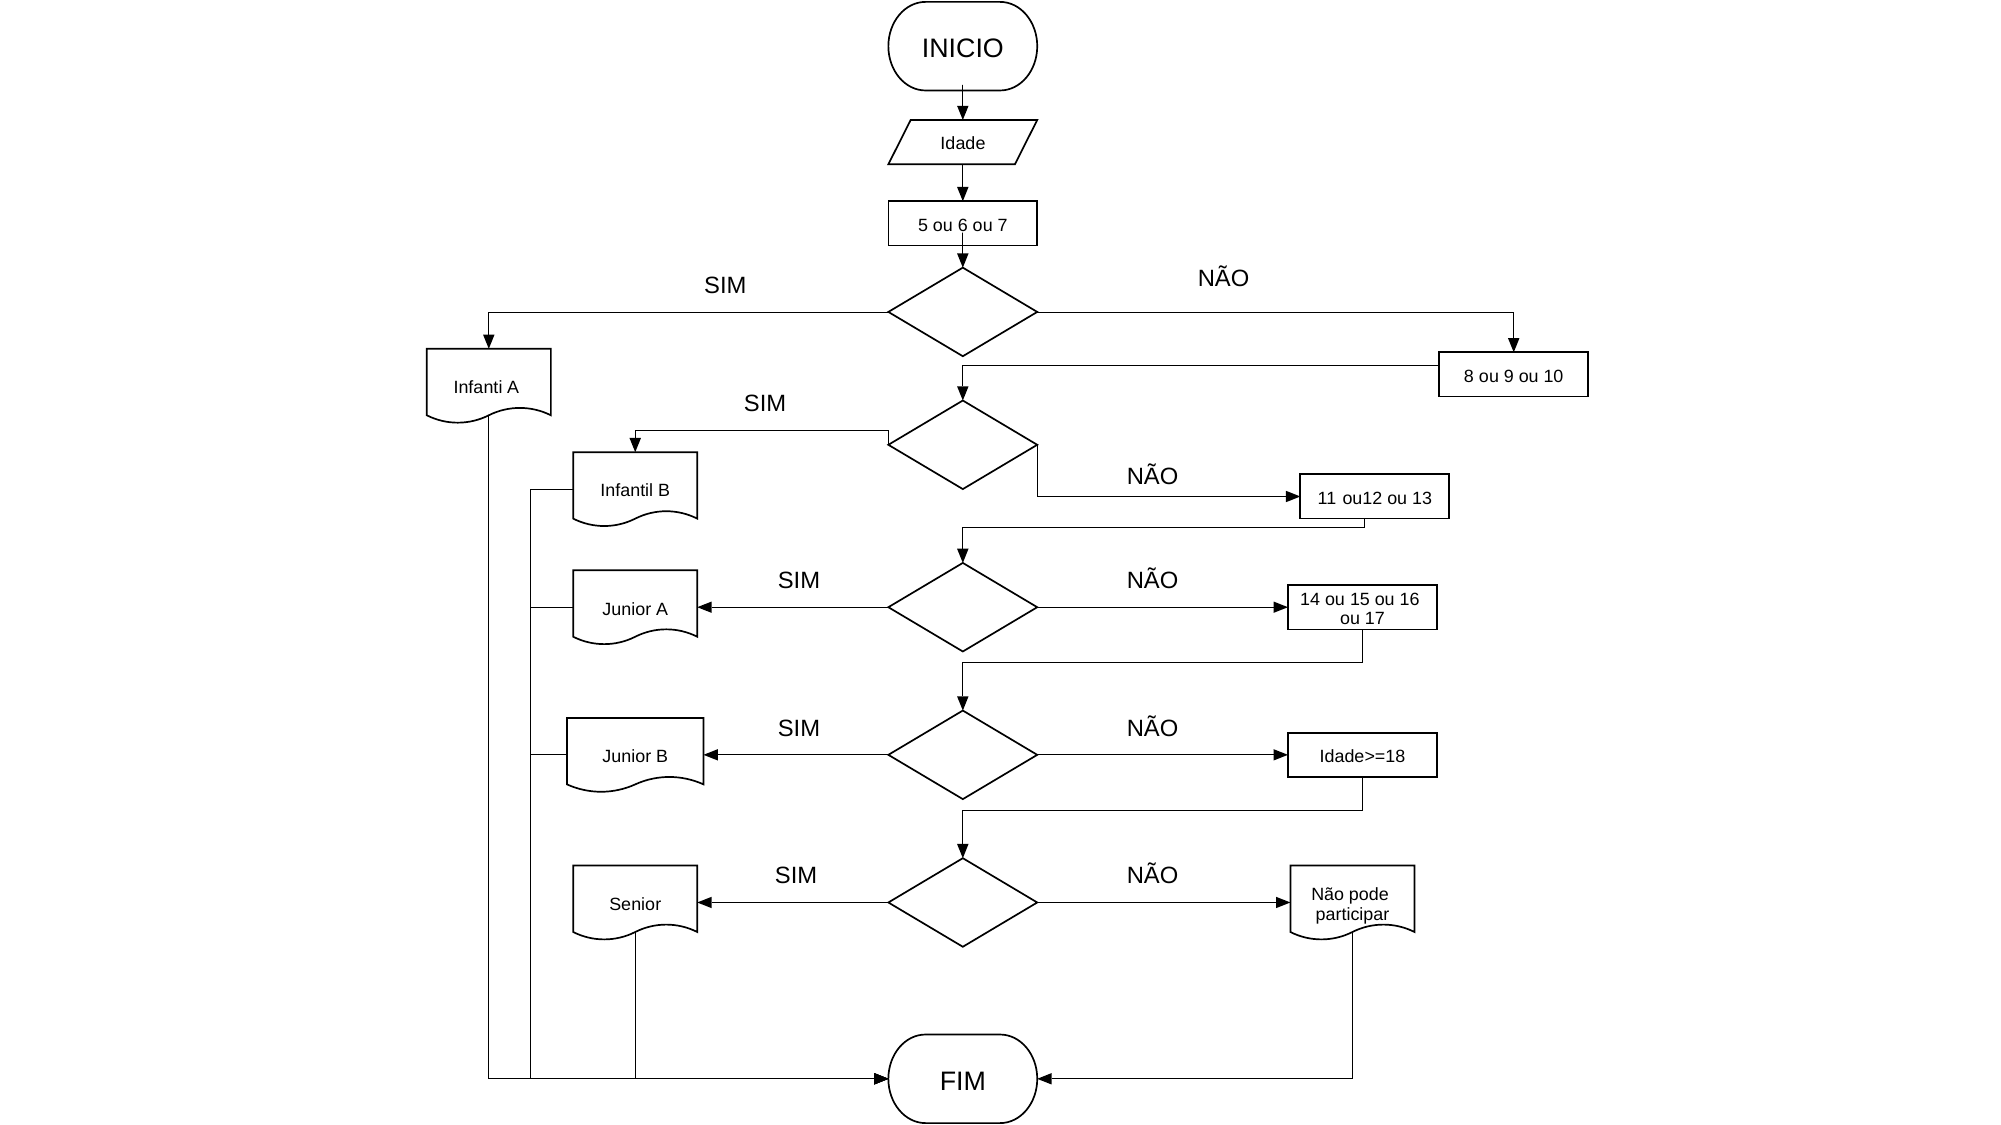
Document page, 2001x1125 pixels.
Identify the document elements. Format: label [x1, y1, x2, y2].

picture [424, 0, 1590, 1125]
